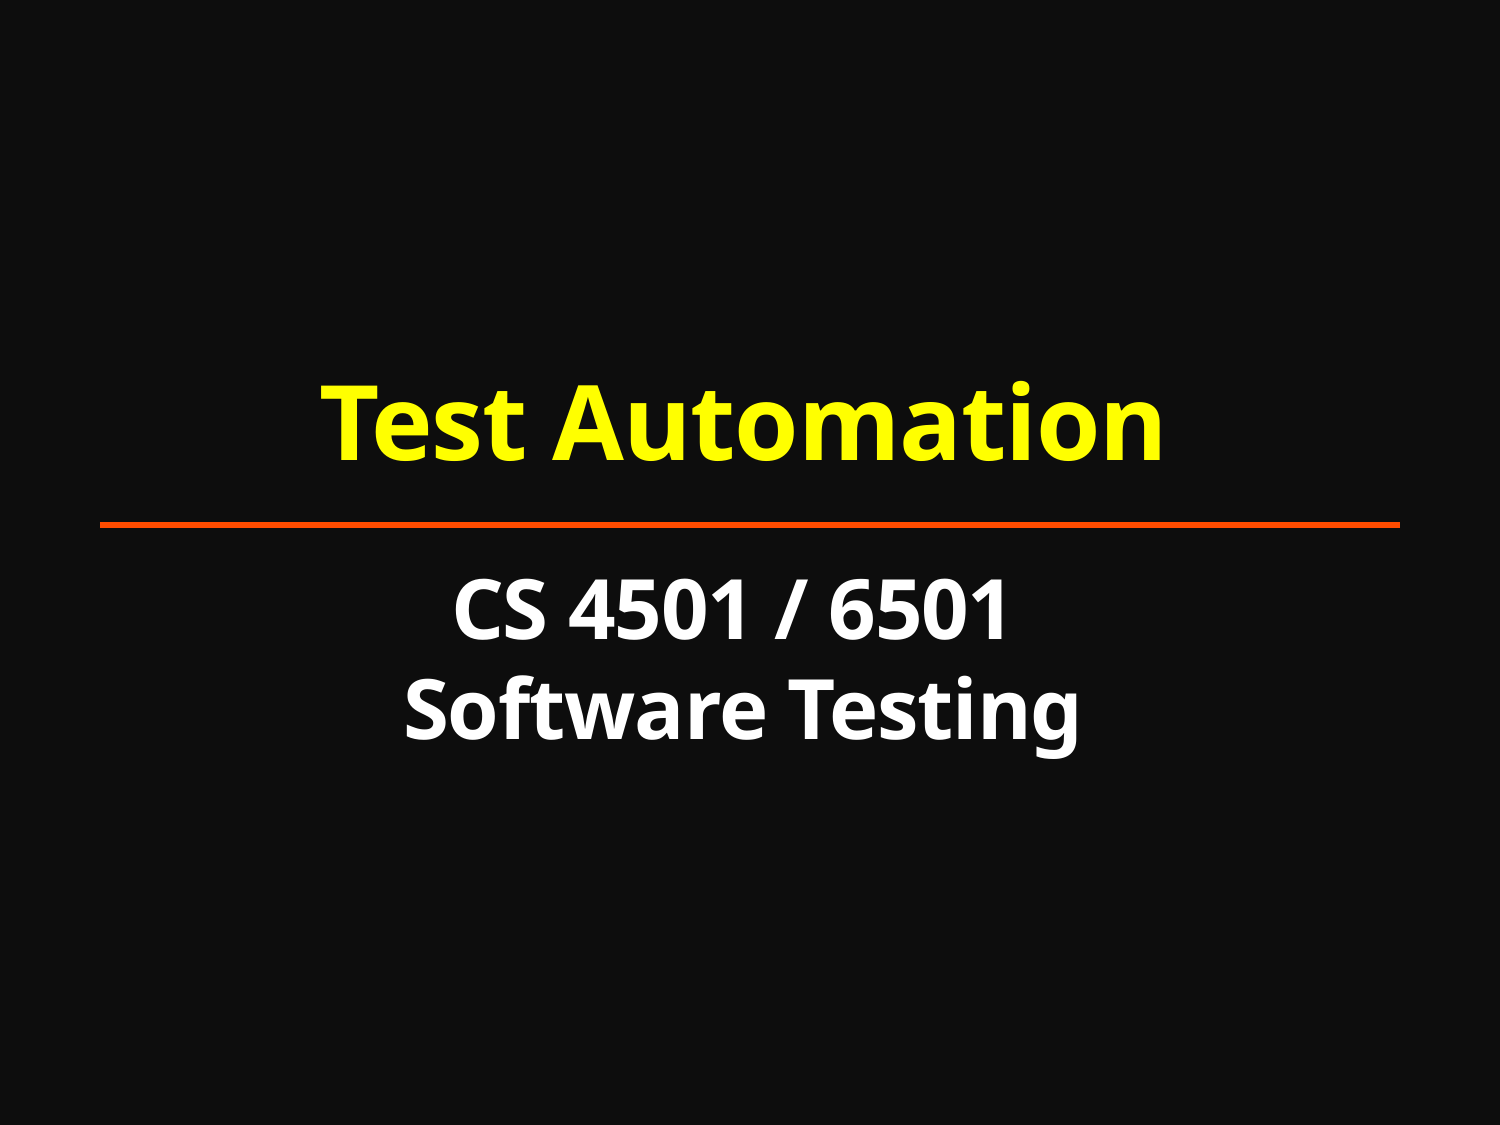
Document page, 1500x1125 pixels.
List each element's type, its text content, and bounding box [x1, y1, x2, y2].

title Test Automation CS 4501 / 6501 Software Testing [62, 174, 1425, 938]
